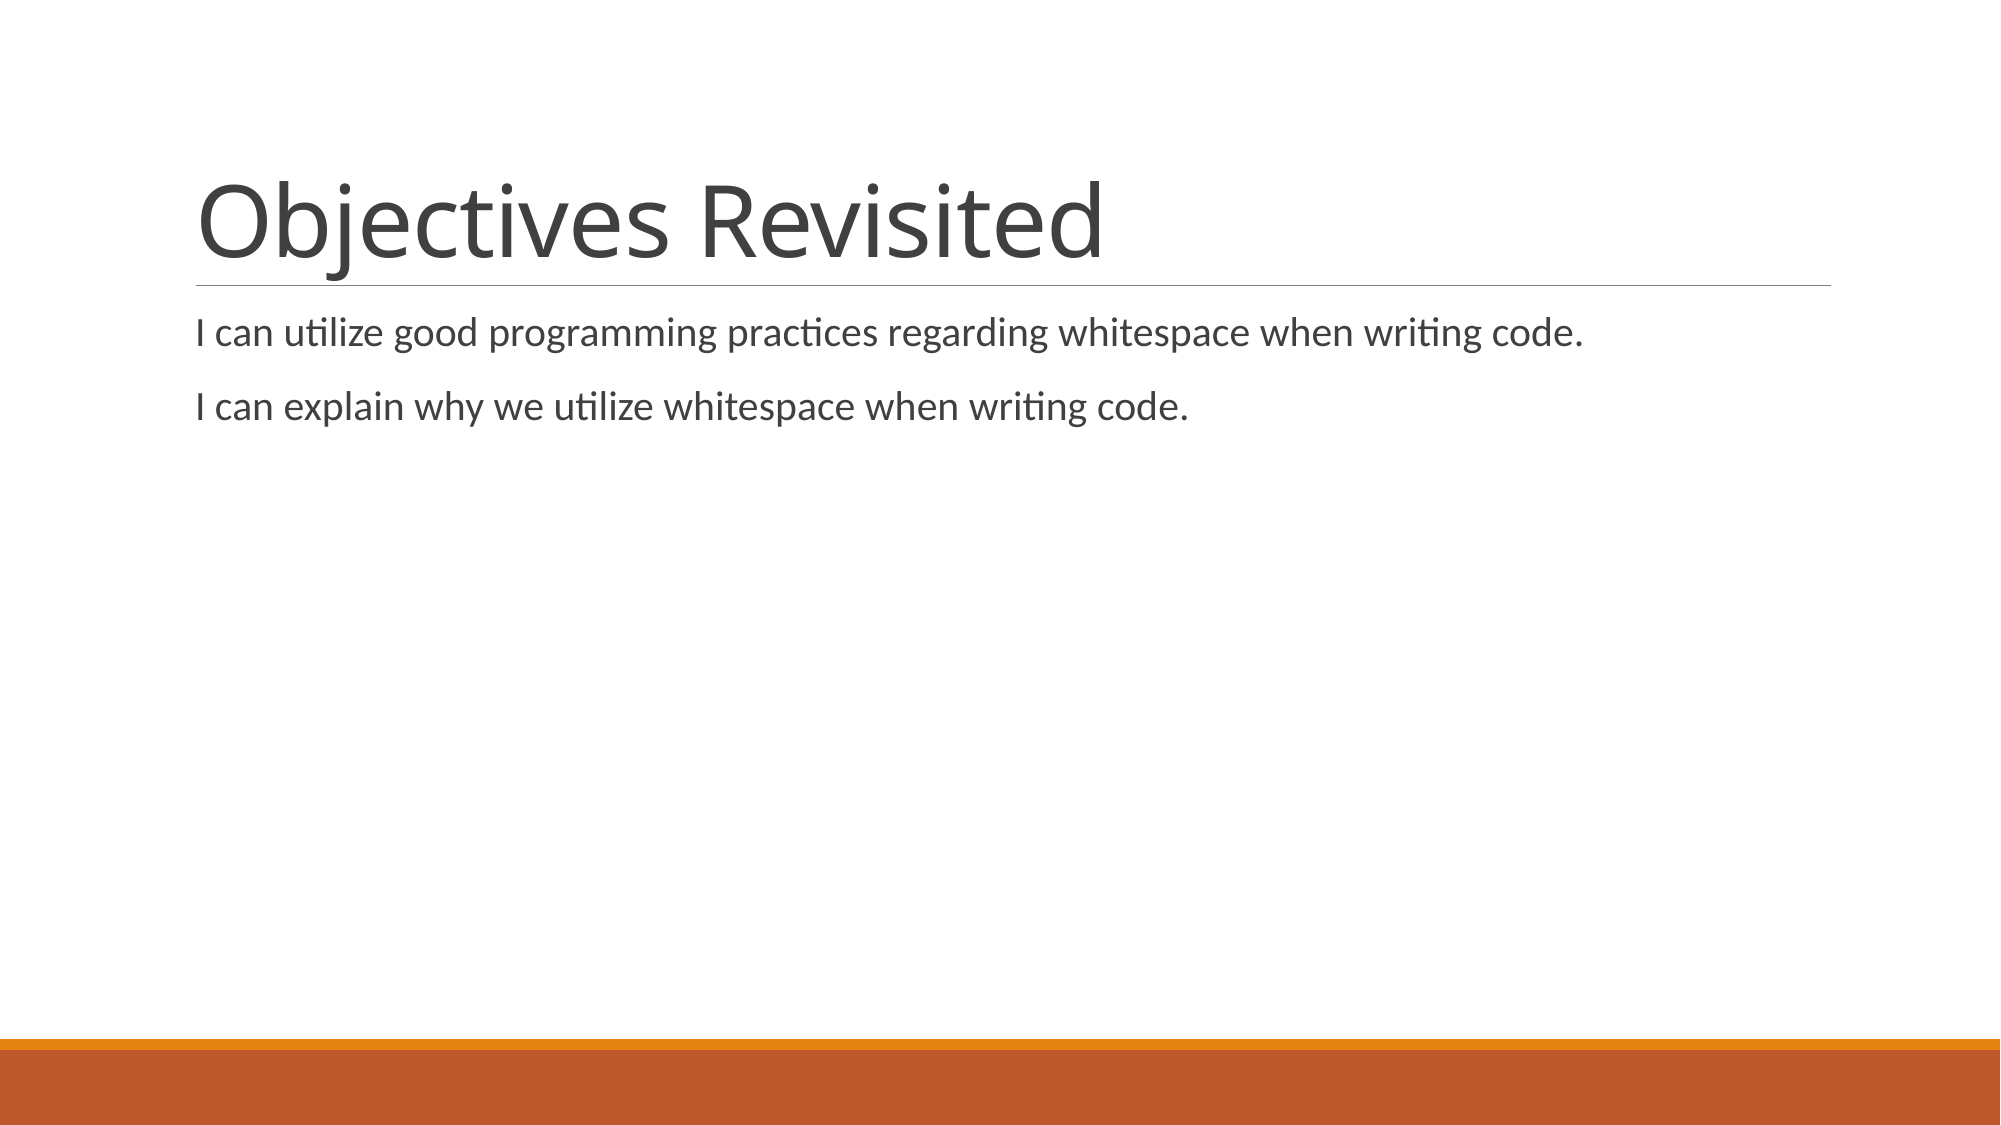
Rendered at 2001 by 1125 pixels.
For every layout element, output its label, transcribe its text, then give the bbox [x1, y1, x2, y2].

list I can utilize good programming practices regarding whitespace when writing code. I can explain why we utilize whitespace when writing code. [180, 302, 1830, 963]
title Objectives Revisited [180, 47, 1830, 285]
